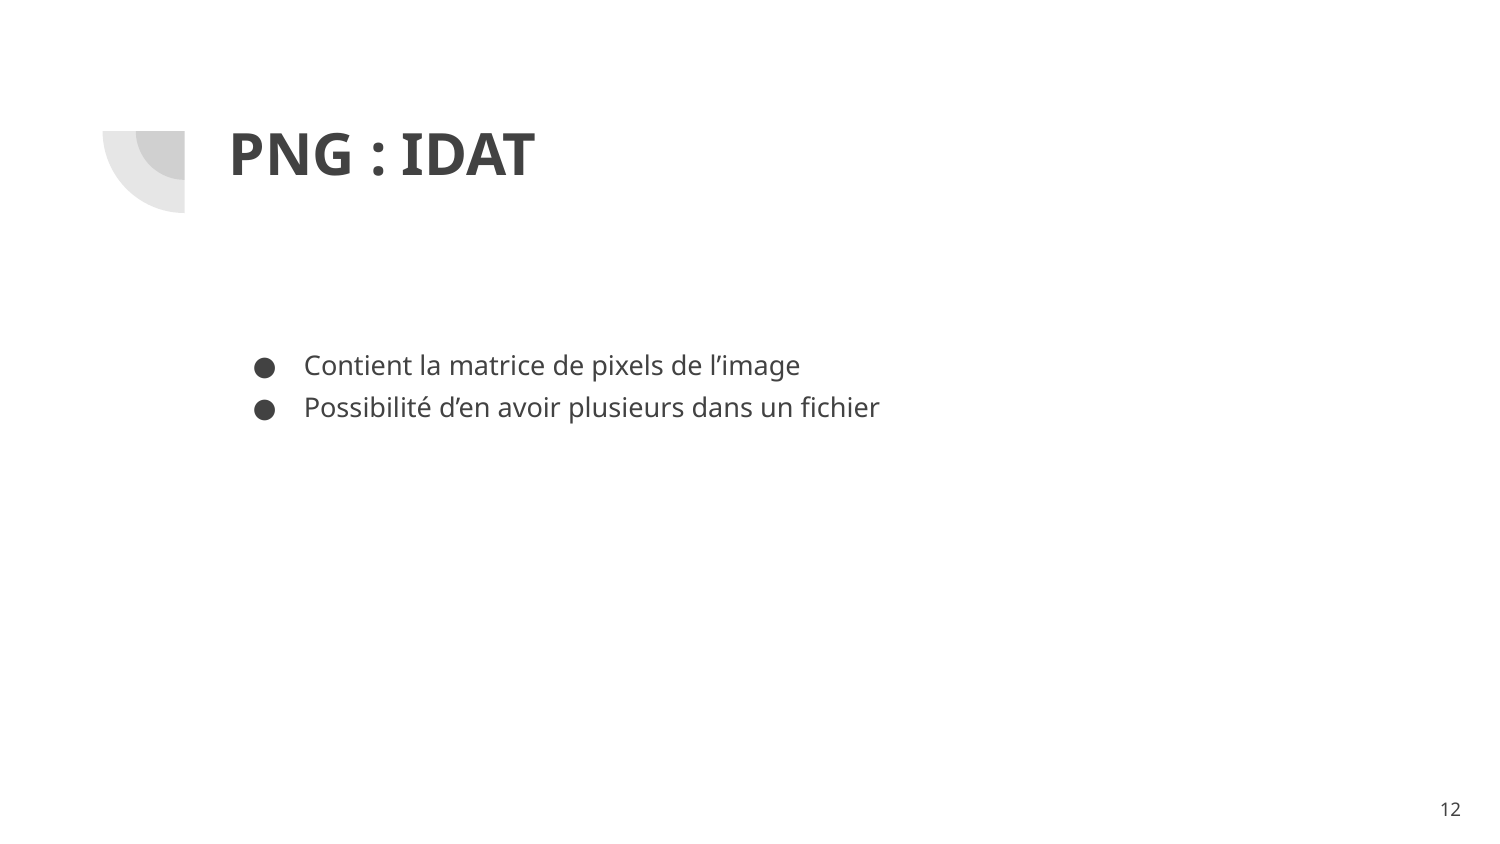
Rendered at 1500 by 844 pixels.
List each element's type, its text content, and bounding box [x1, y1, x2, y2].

slide_number ‹#› [1386, 777, 1477, 842]
list Contient la matrice de pixels de l’image Possibilité d’en avoir plusieurs dans un fichier [213, 326, 1368, 744]
title PNG : IDAT [213, 98, 1368, 263]
